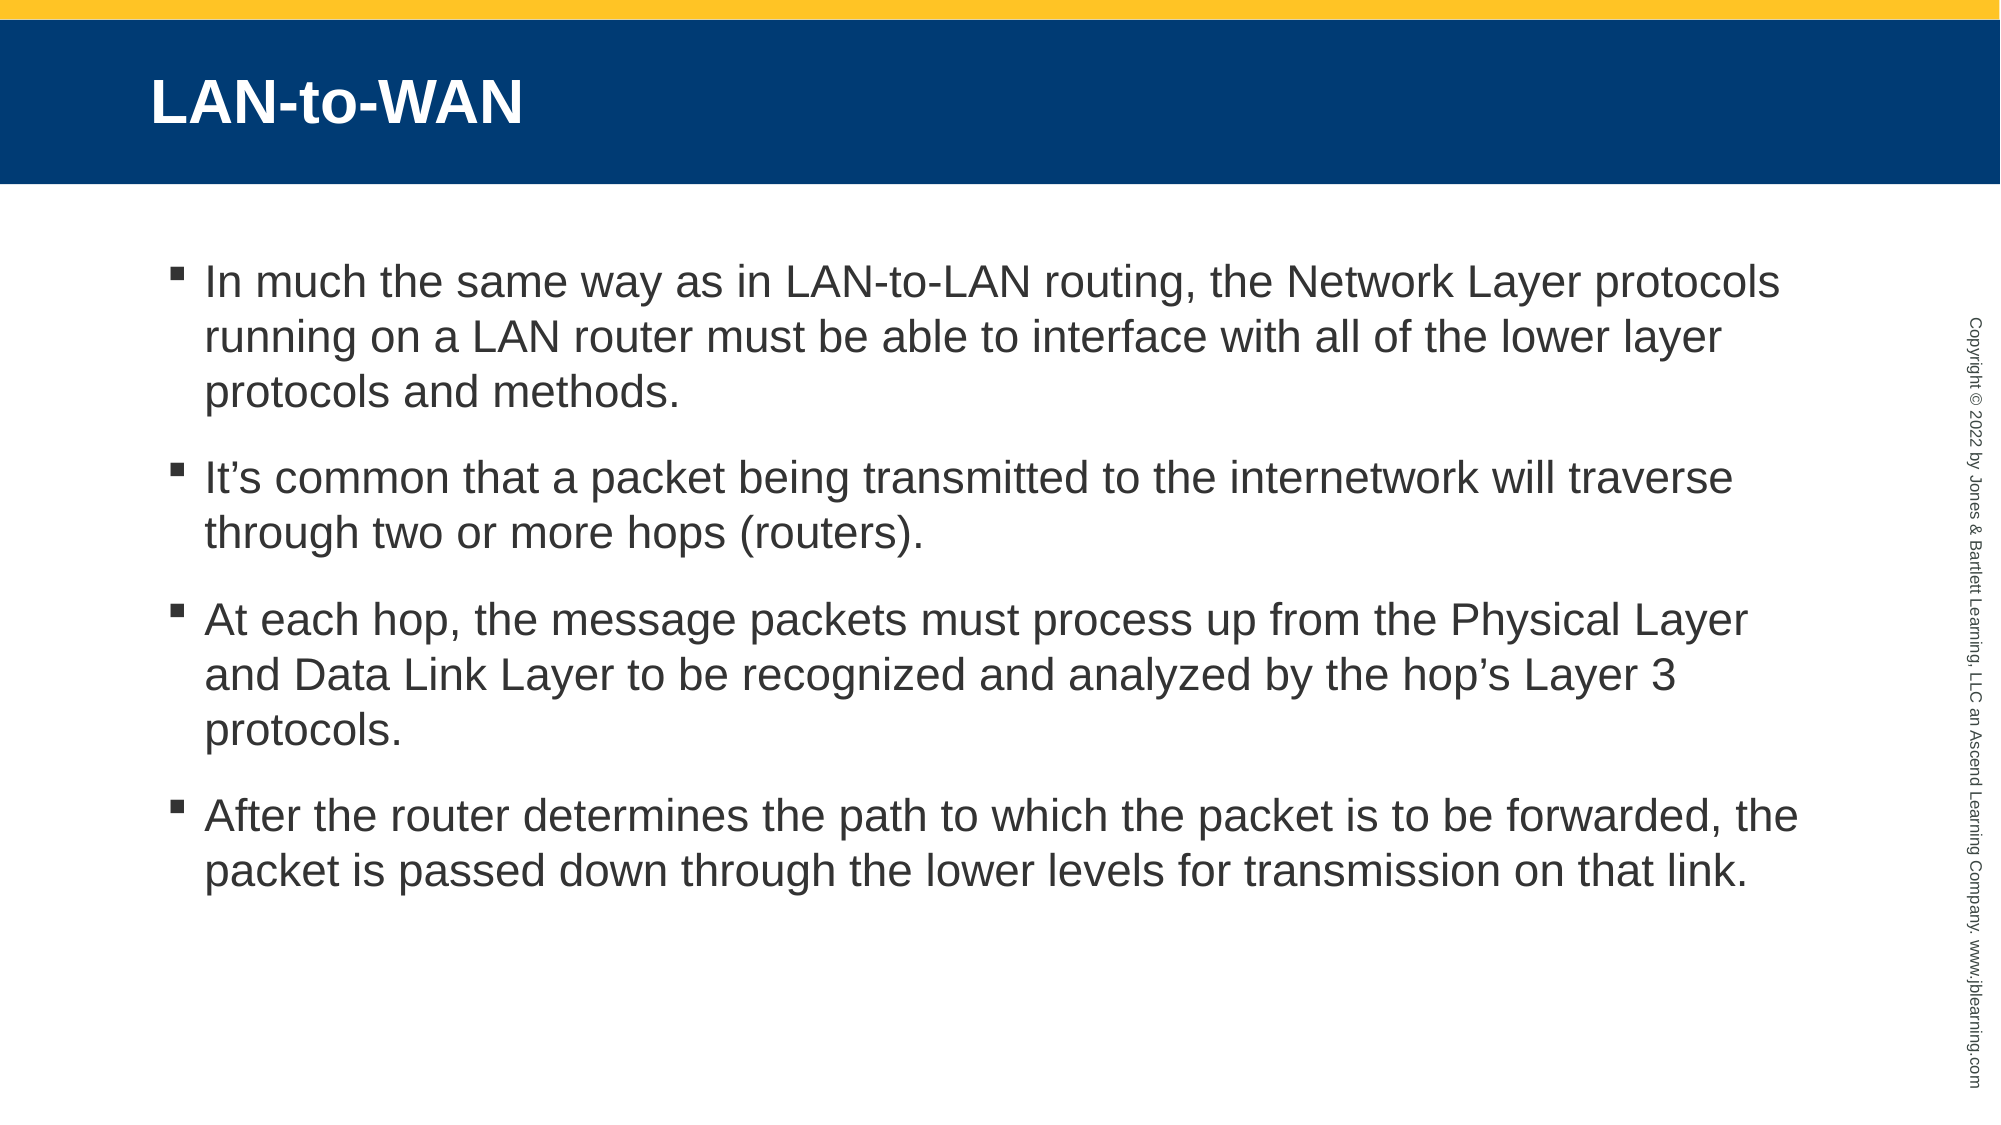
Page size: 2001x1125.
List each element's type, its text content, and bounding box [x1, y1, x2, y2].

list In much the same way as in LAN-to-LAN routing, the Network Layer protocols running on a LAN router must be able to interface with all of the lower layer protocols and methods. It’s common that a packet being transmitted to the internetwork will traverse through two or more hops (routers). At each hop, the message packets must process up from the Physical Layer and Data Link Layer to be recognized and analyzed by the hop’s Layer 3 protocols. After the router determines the path to which the packet is to be forwarded, the packet is passed down through the lower levels for transmission on that link. [151, 244, 1840, 1016]
title LAN-to-WAN [0, 19, 2000, 185]
